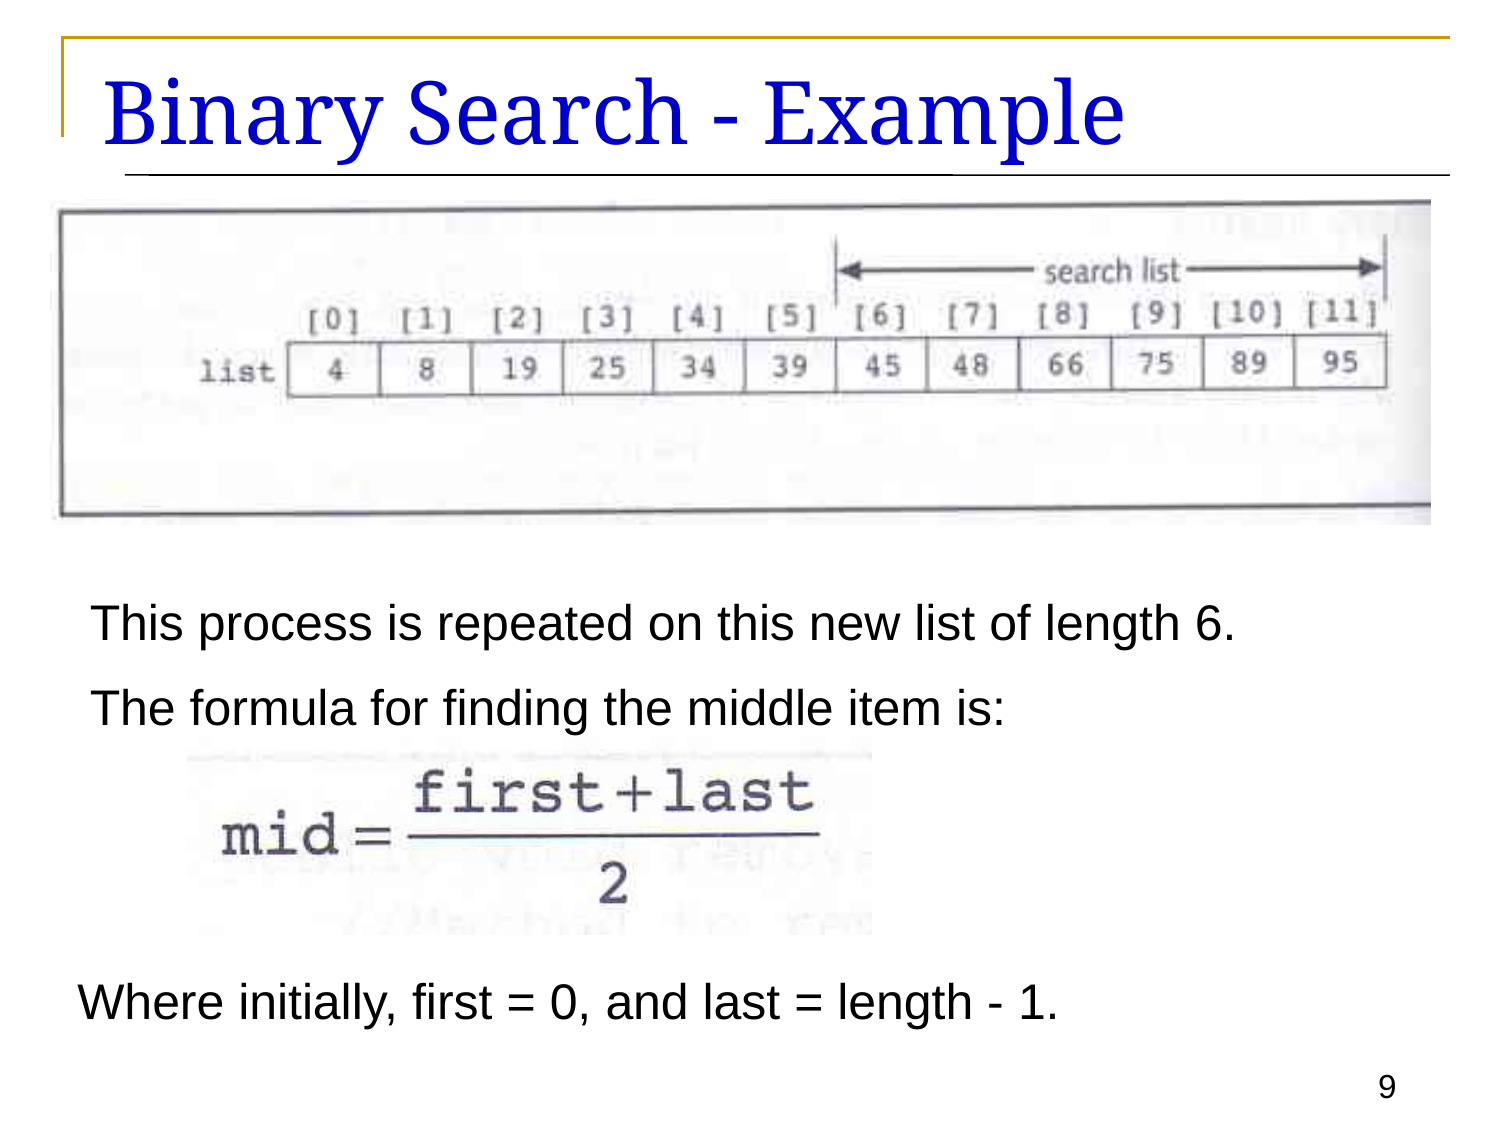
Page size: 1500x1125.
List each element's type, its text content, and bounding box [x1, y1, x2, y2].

picture [49, 199, 1431, 526]
text_box Where initially, first = 0, and last = length - 1. [62, 961, 1238, 1037]
text_box This process is repeated on this new list of length 6. The formula for finding the middle item is: [74, 583, 1288, 744]
title Binary Search - Example [87, 49, 1451, 163]
picture [187, 737, 873, 935]
